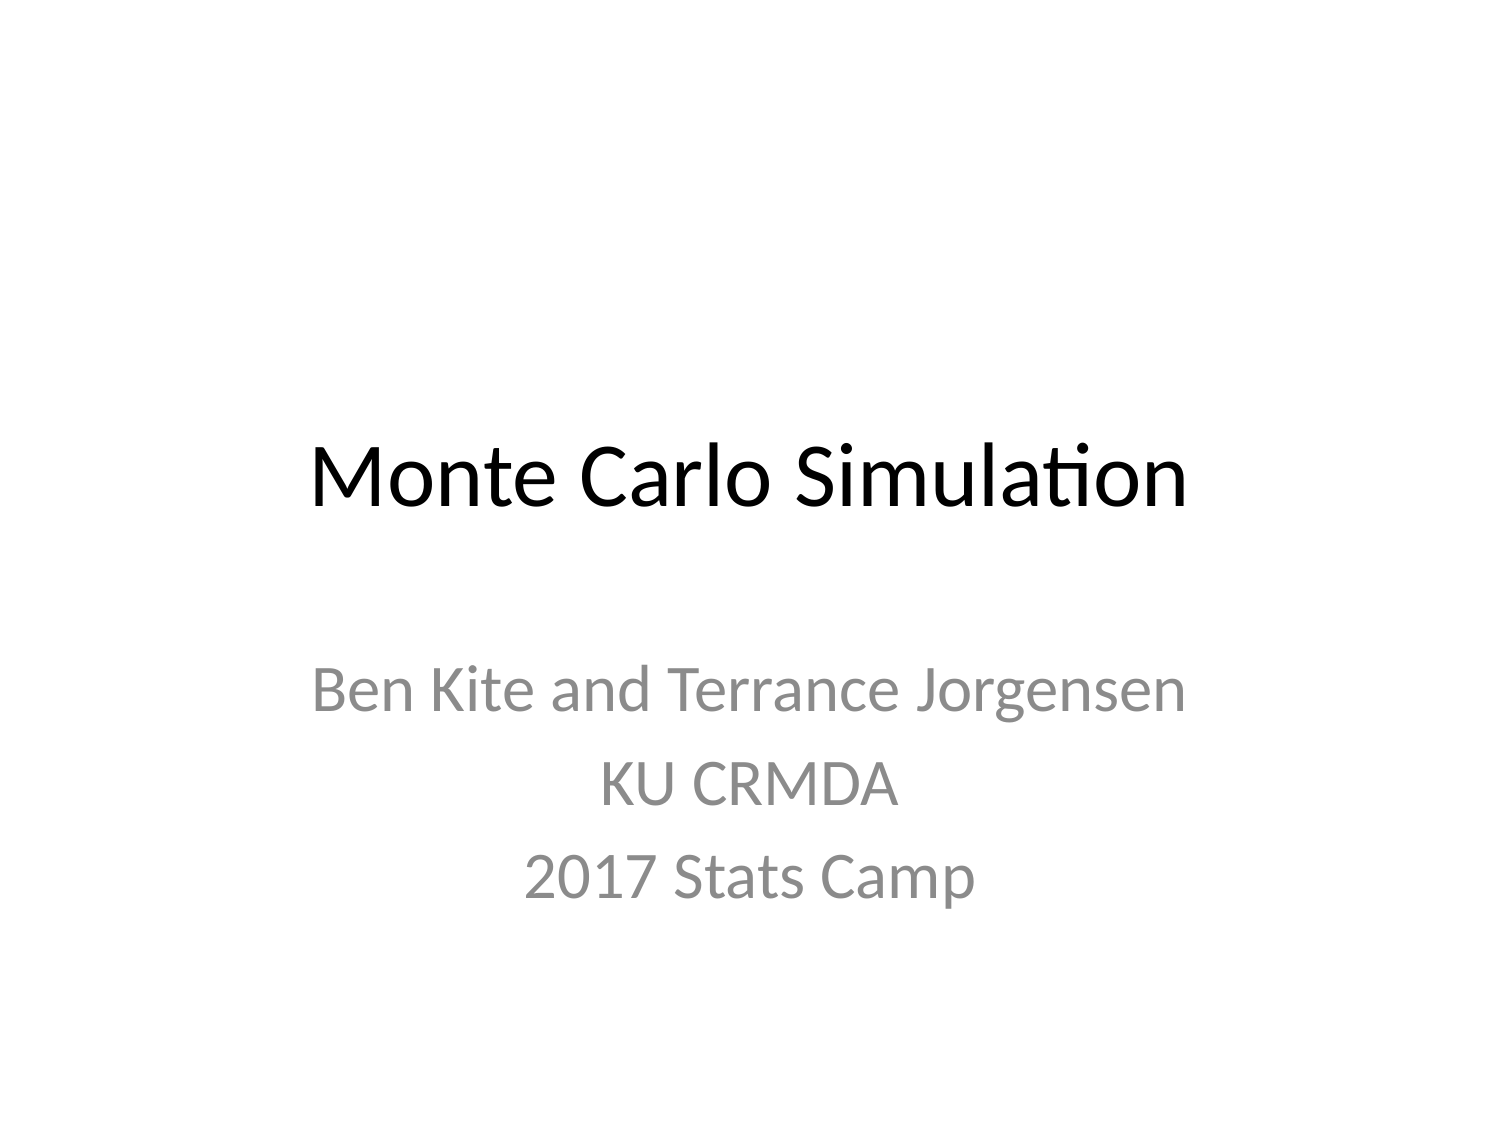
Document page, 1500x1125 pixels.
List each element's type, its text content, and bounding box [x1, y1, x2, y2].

subtitle Ben Kite and Terrance Jorgensen KU CRMDA 2017 Stats Camp [187, 637, 1313, 925]
title Monte Carlo Simulation [112, 349, 1388, 591]
